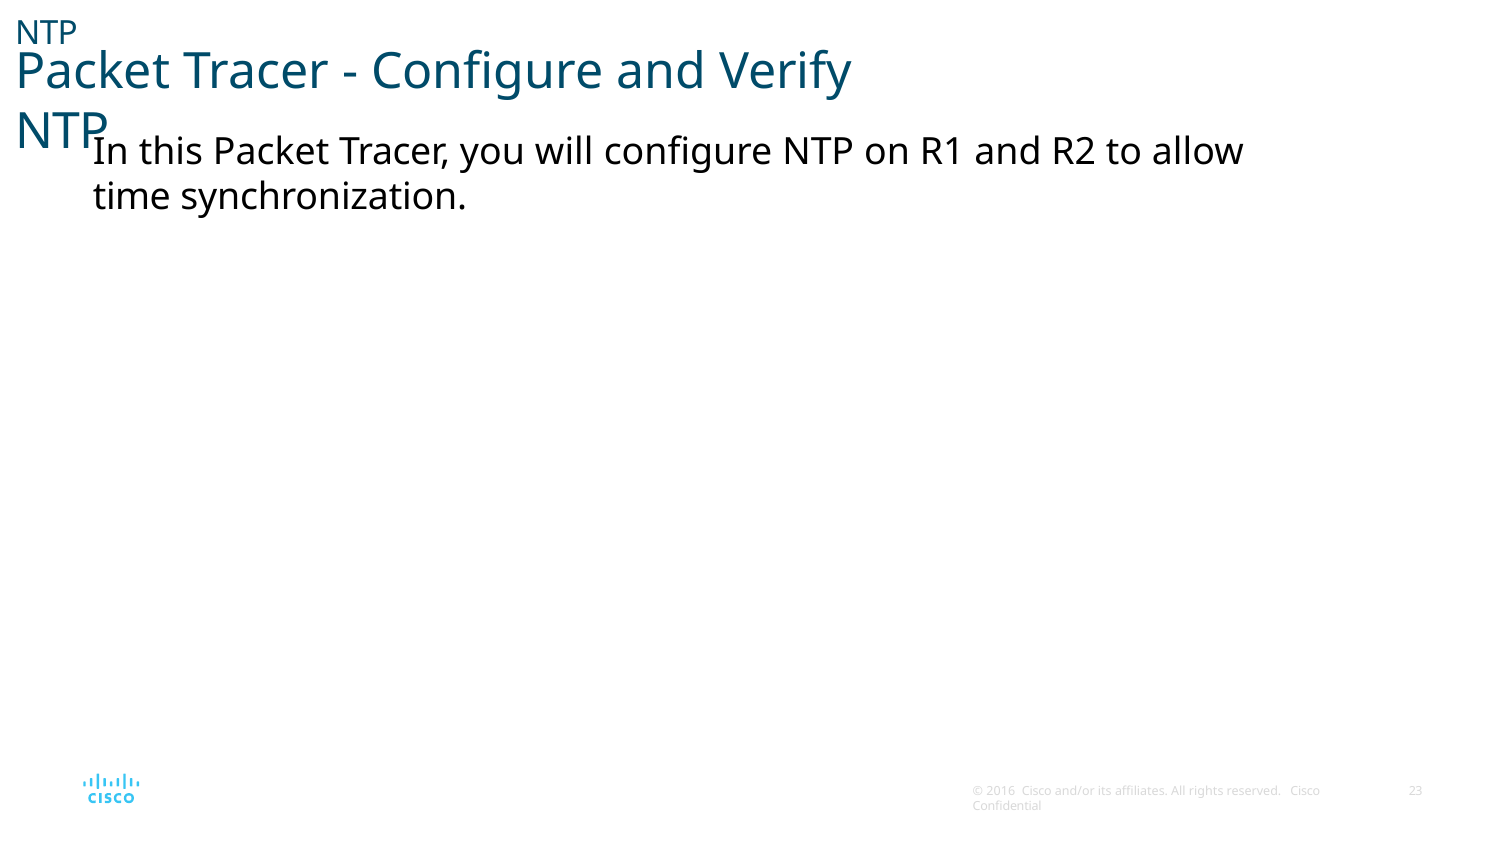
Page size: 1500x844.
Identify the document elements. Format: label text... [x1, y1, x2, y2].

footer © 2016 Cisco and/or its affiliates. All rights reserved. Cisco Confidential [970, 782, 1381, 844]
slide_number 69 [1402, 782, 1432, 844]
text_box NTP [12, 9, 84, 36]
text_box Packet Tracer - Configure and Verify NTP [12, 36, 938, 159]
text_box In this Packet Tracer, you will configure NTP on R1 and R2 to allow time synchronization. [90, 124, 1288, 217]
